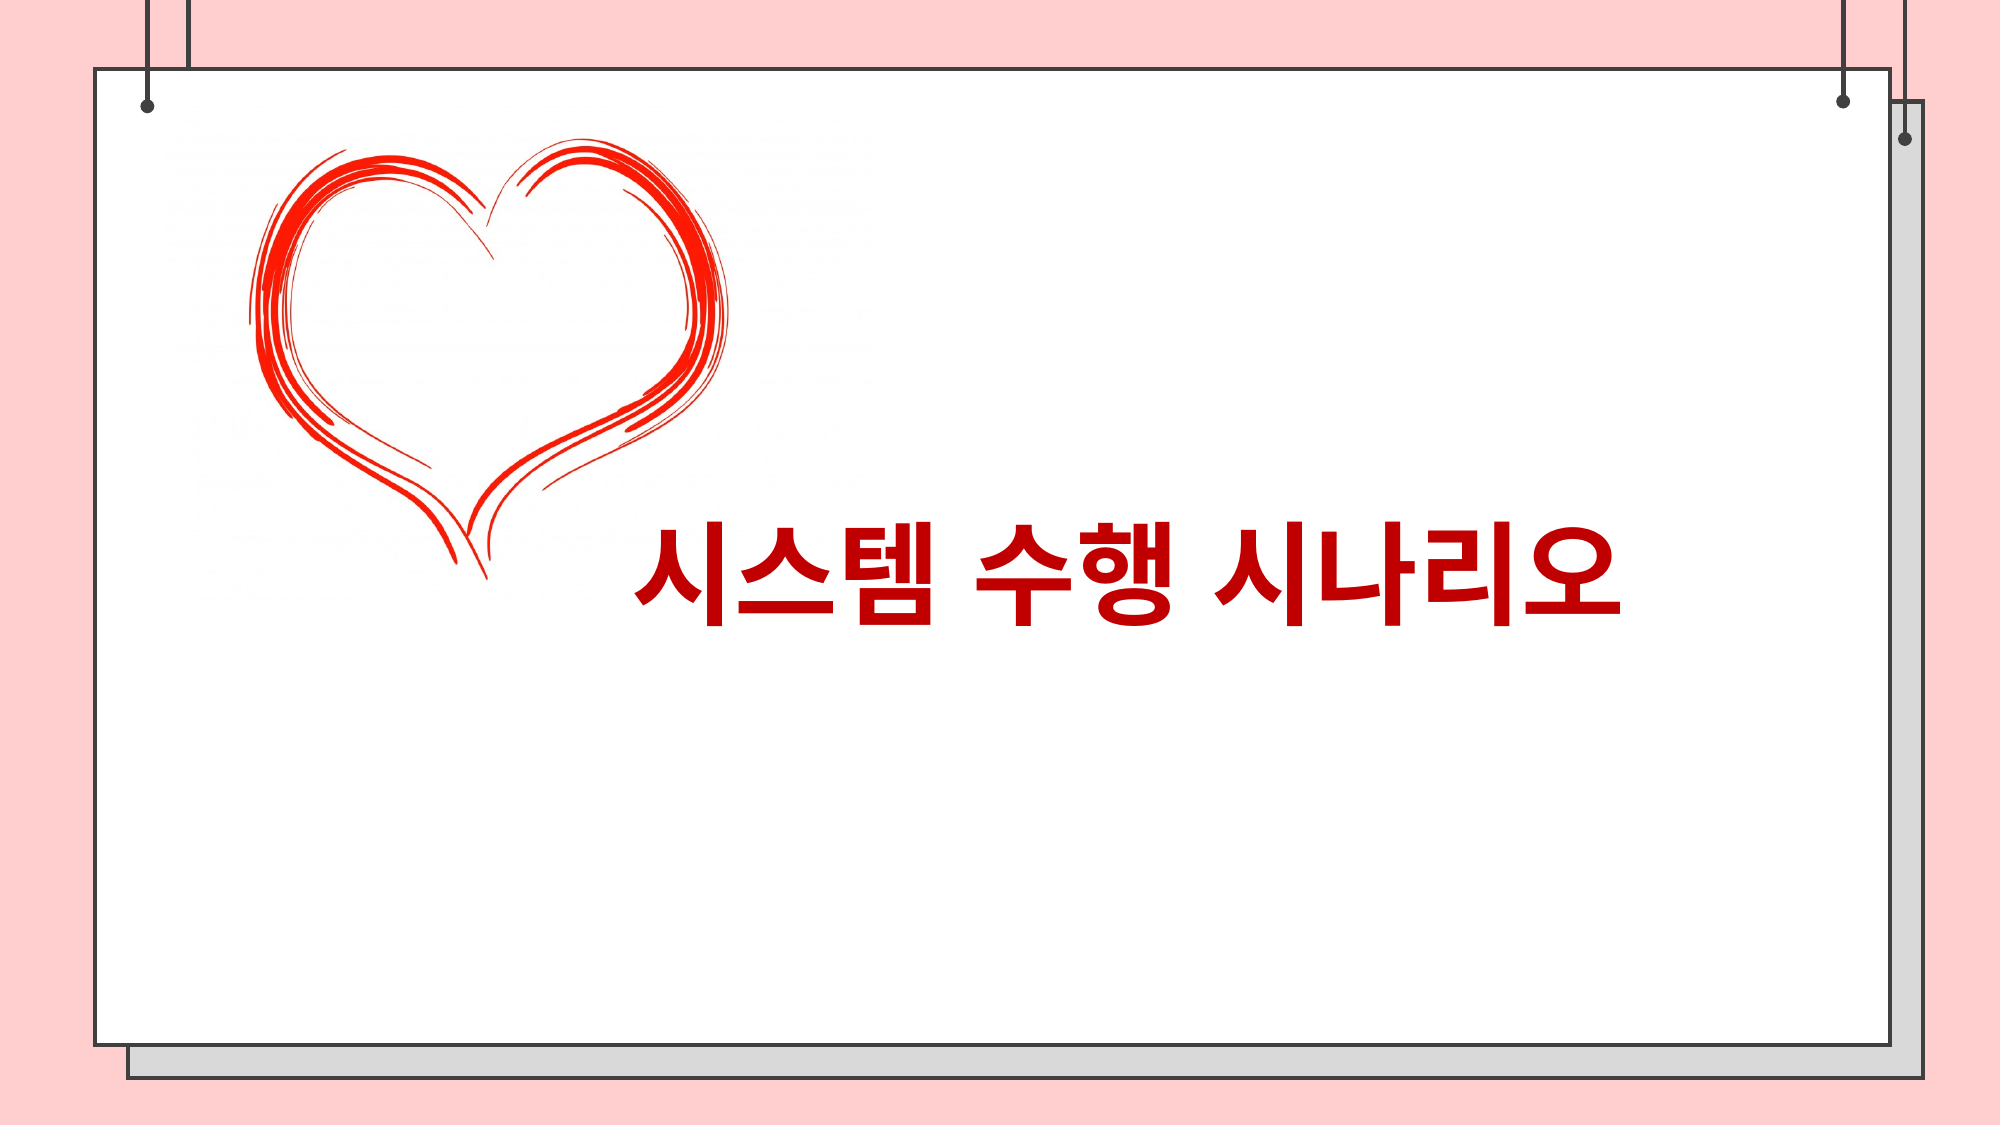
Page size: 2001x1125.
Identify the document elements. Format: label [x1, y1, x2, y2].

text_box [127, 100, 1924, 1079]
picture [163, 106, 872, 607]
text_box [95, 0, 1891, 1045]
